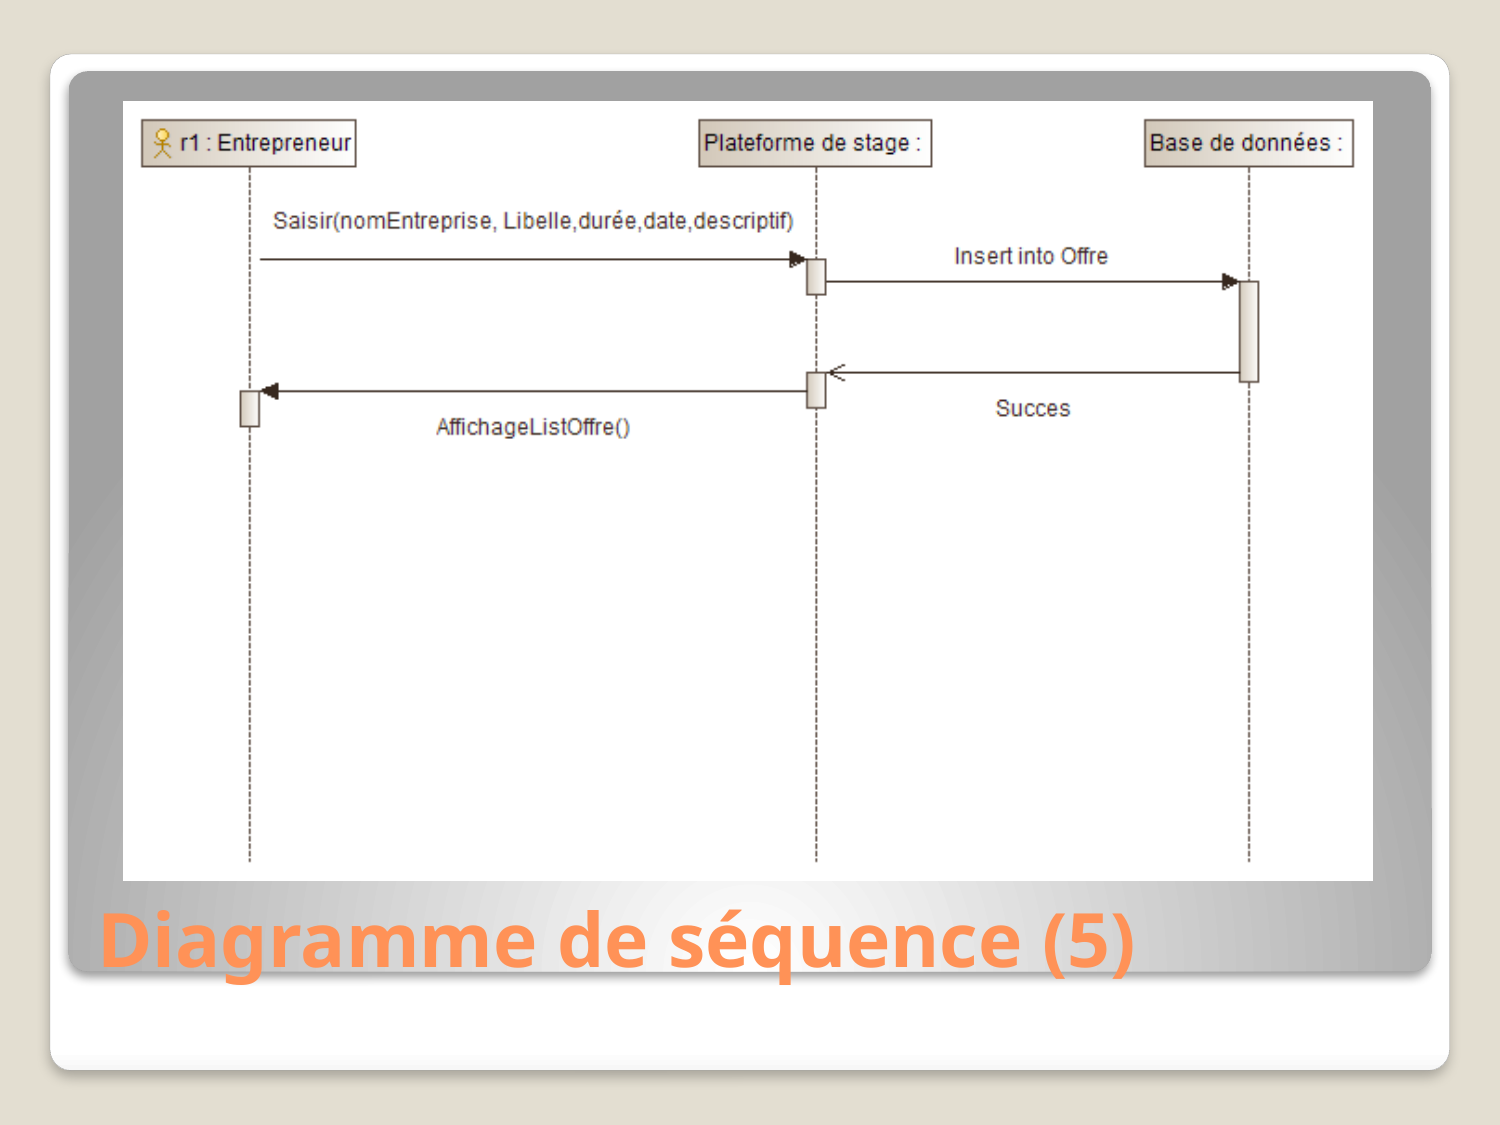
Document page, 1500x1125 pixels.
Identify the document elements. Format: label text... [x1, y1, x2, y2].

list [123, 101, 1373, 882]
title Diagramme de séquence (5) [82, 817, 1425, 990]
